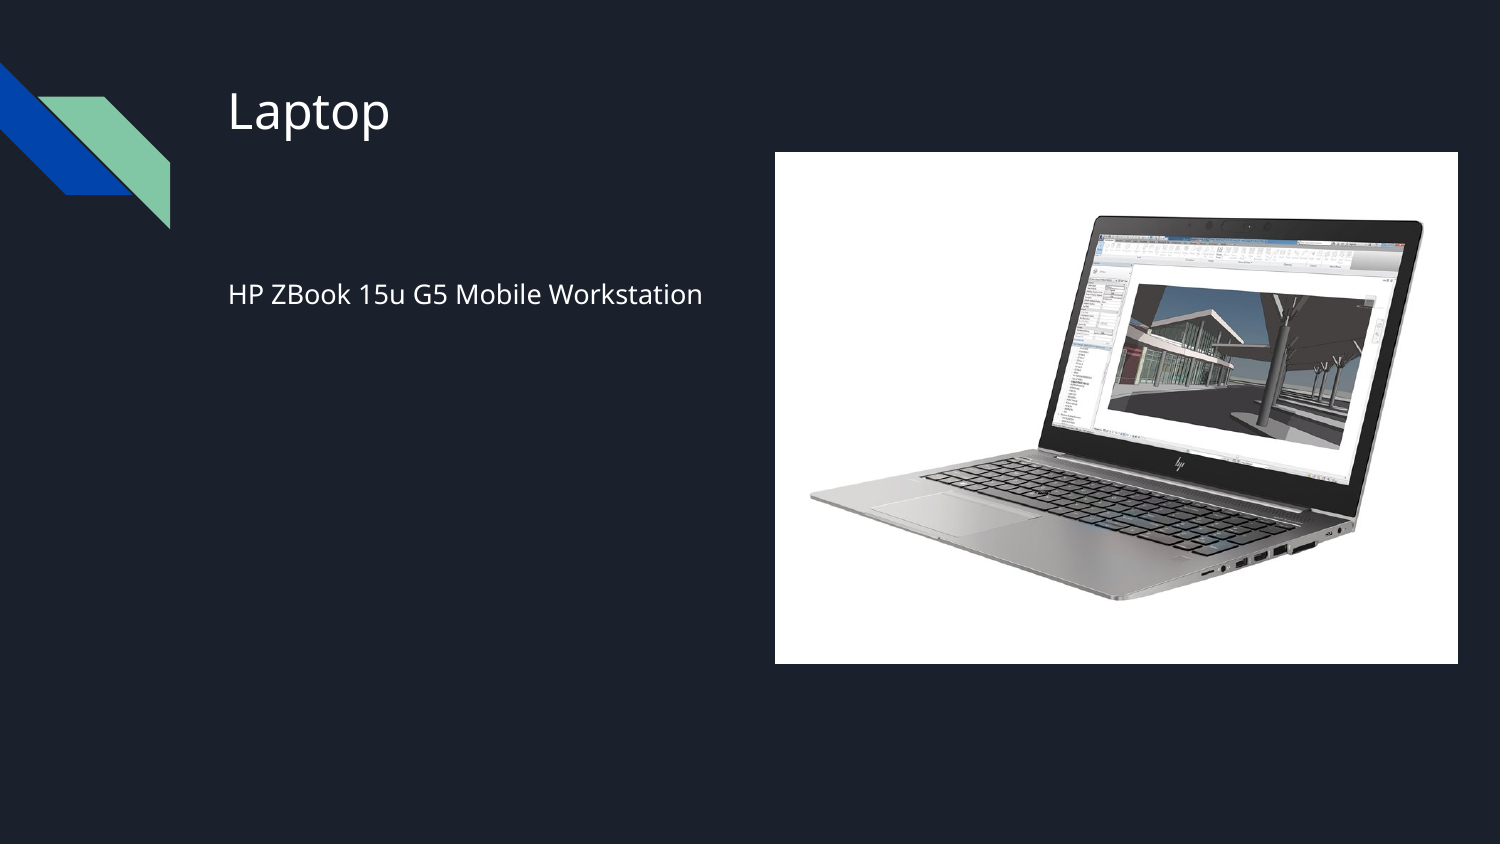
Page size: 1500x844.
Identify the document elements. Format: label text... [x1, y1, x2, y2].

title Laptop [212, 64, 1368, 215]
picture [775, 151, 1458, 664]
list HP ZBook 15u G5 Mobile Workstation [212, 257, 1368, 735]
